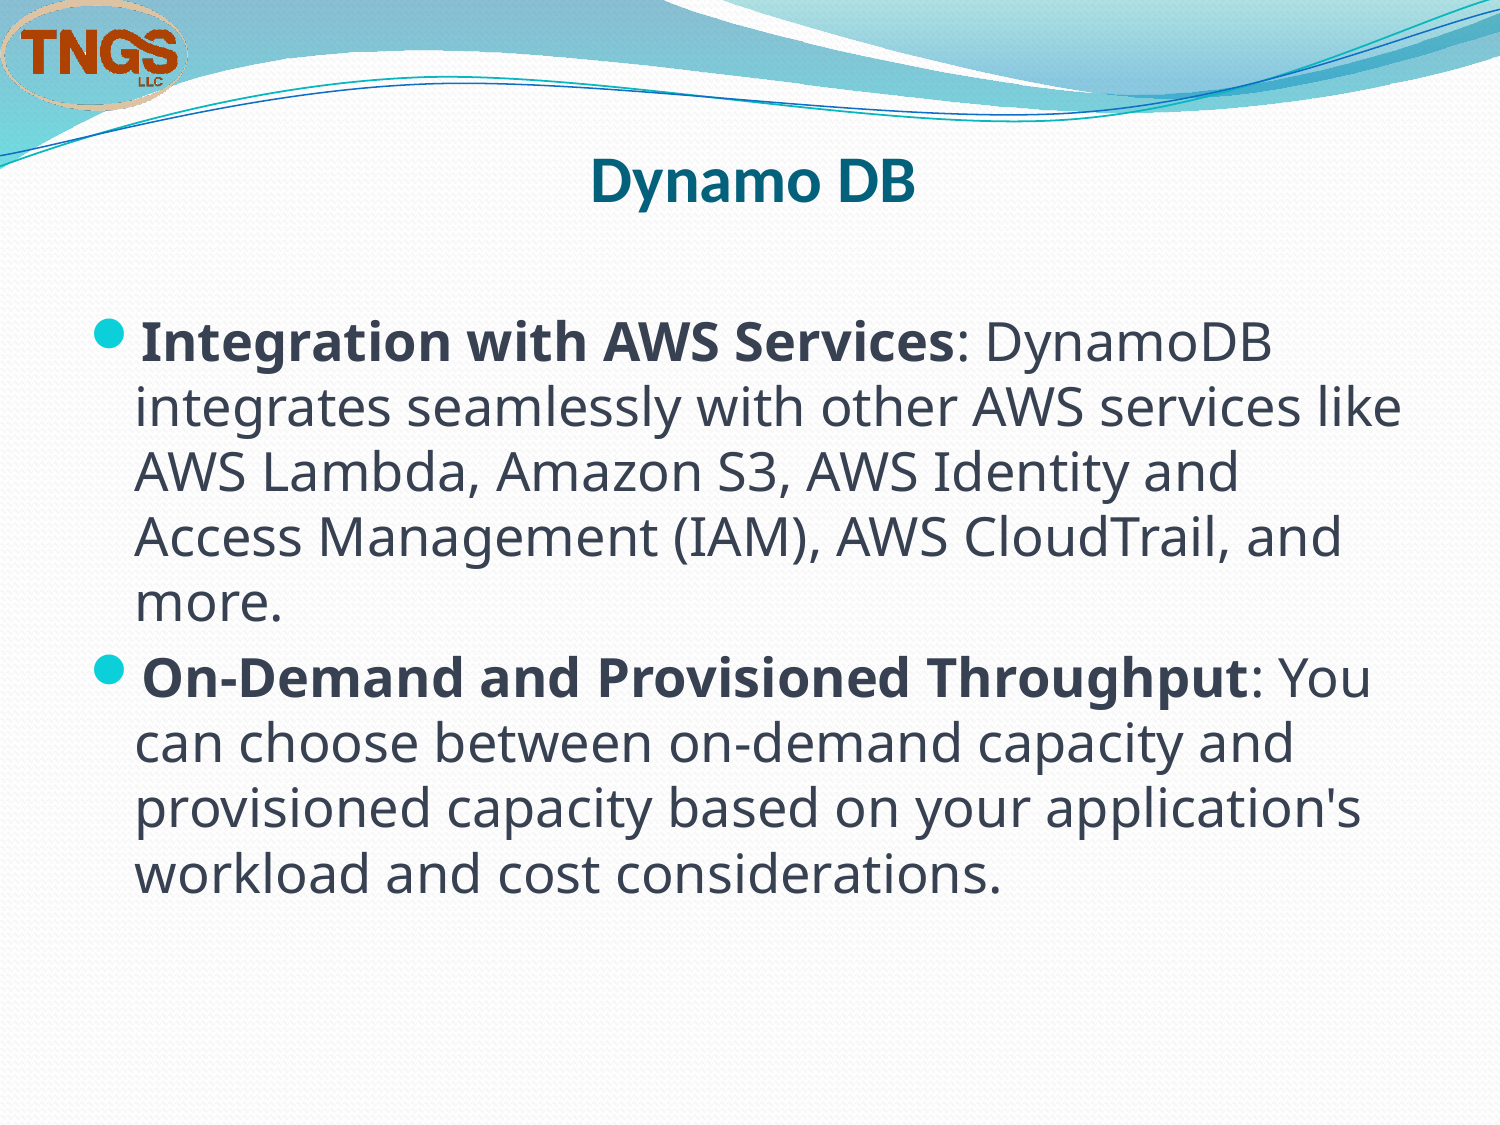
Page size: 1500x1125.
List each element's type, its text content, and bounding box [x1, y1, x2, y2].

list Integration with AWS Services: DynamoDB integrates seamlessly with other AWS services like AWS Lambda, Amazon S3, AWS Identity and Access Management (IAM), AWS CloudTrail, and more. On-Demand and Provisioned Throughput: You can choose between on-demand capacity and provisioned capacity based on your application's workload and cost considerations. [75, 299, 1425, 1125]
title Dynamo DB [79, 137, 1430, 216]
picture [0, 0, 188, 111]
